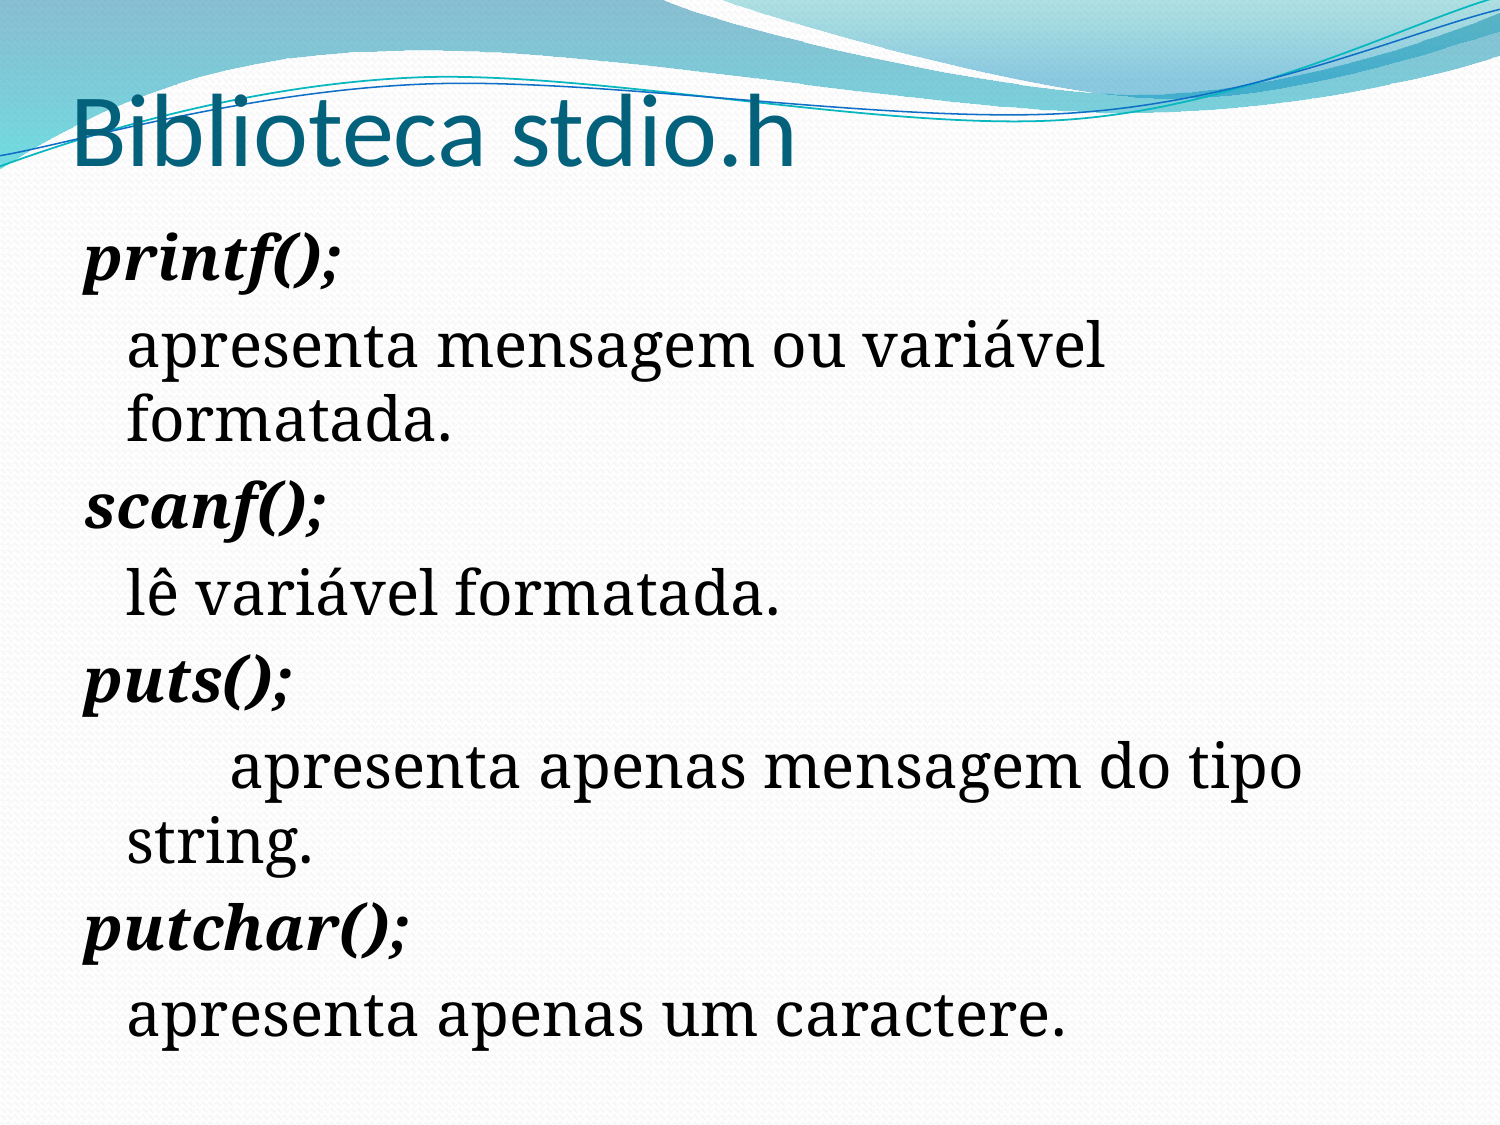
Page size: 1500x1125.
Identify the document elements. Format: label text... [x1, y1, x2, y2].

title Biblioteca stdio.h [70, 0, 1421, 188]
list printf(); apresenta mensagem ou variável formatada. scanf(); lê variável formatada. puts(); apresenta apenas mensagem do tipo string. putchar(); apresenta apenas um caractere. [70, 210, 1421, 1061]
